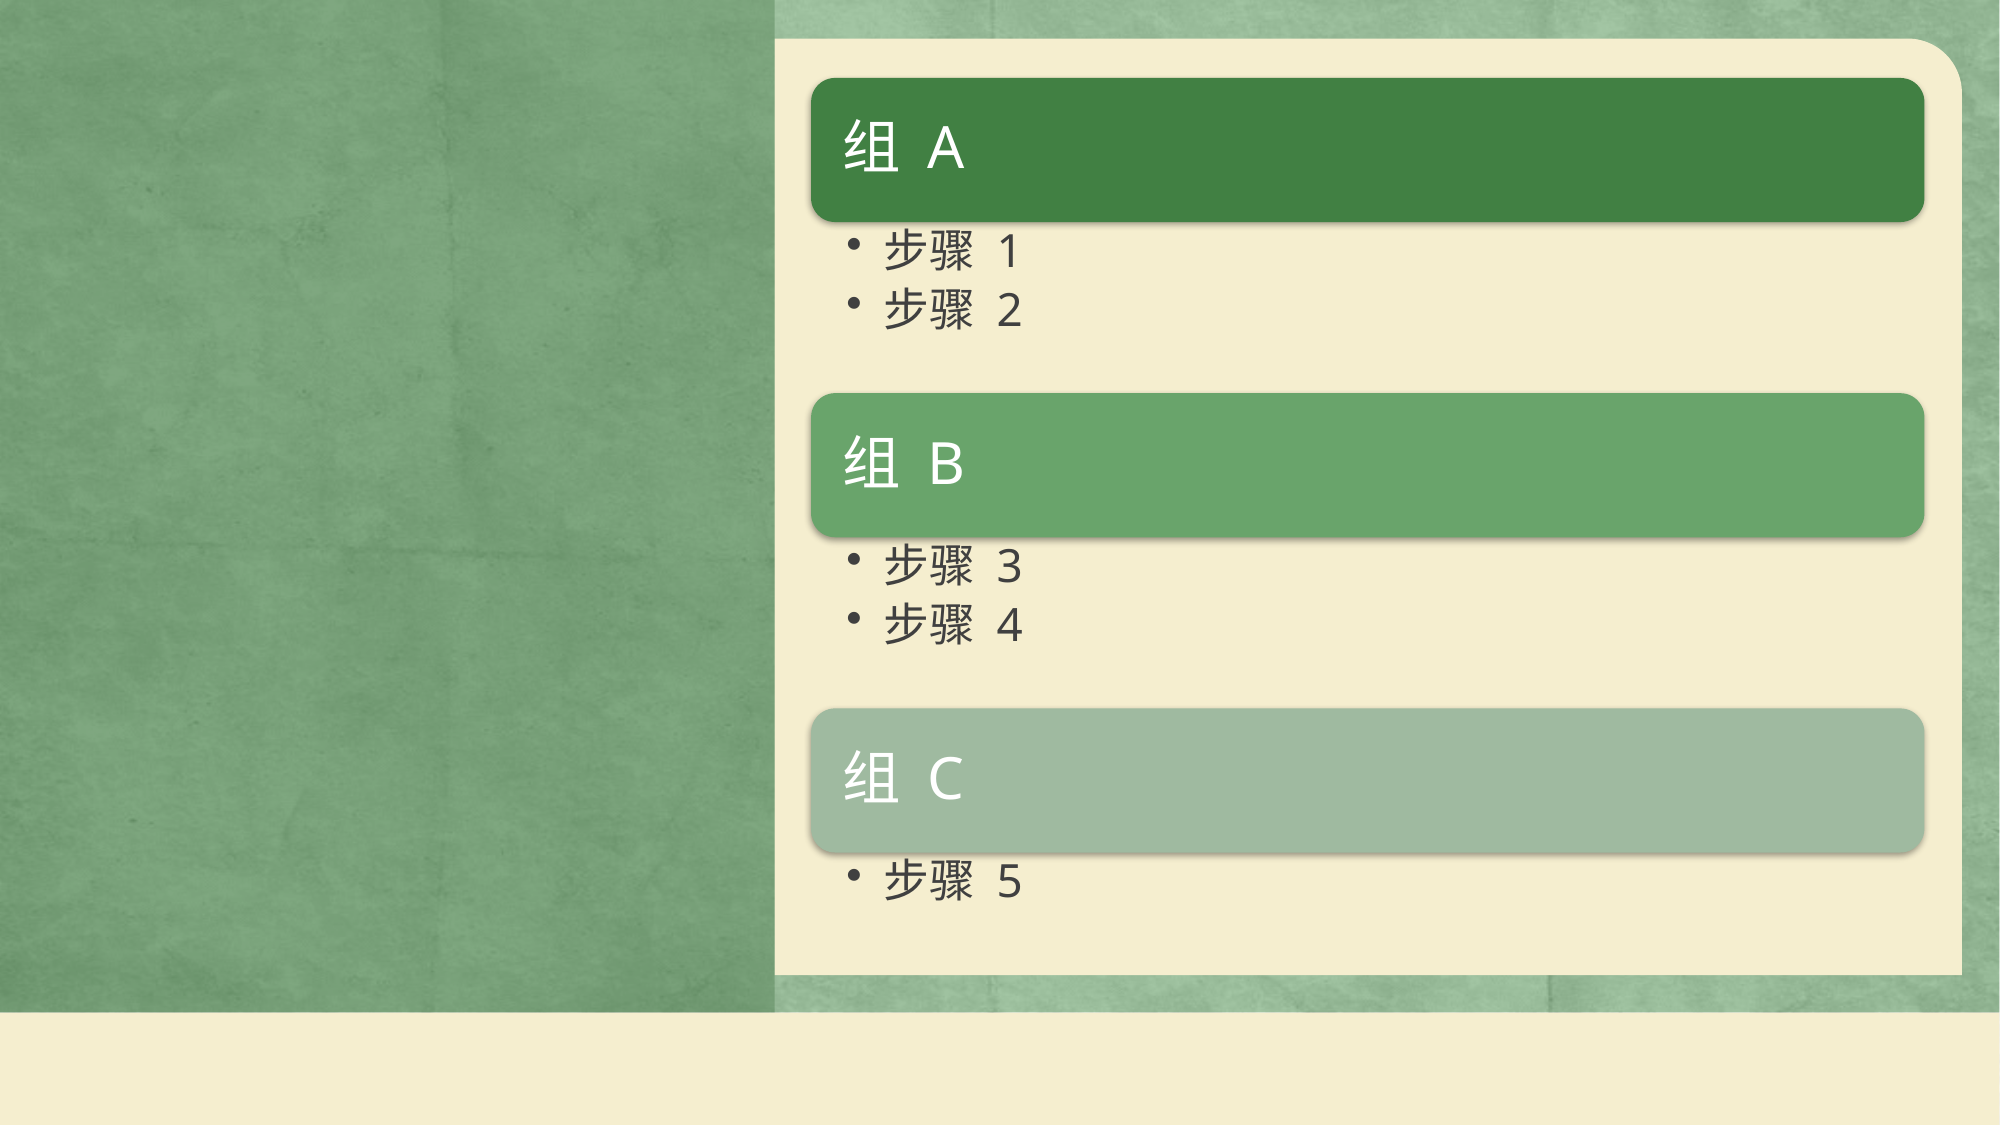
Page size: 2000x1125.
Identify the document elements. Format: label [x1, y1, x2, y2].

list [810, 75, 1925, 938]
